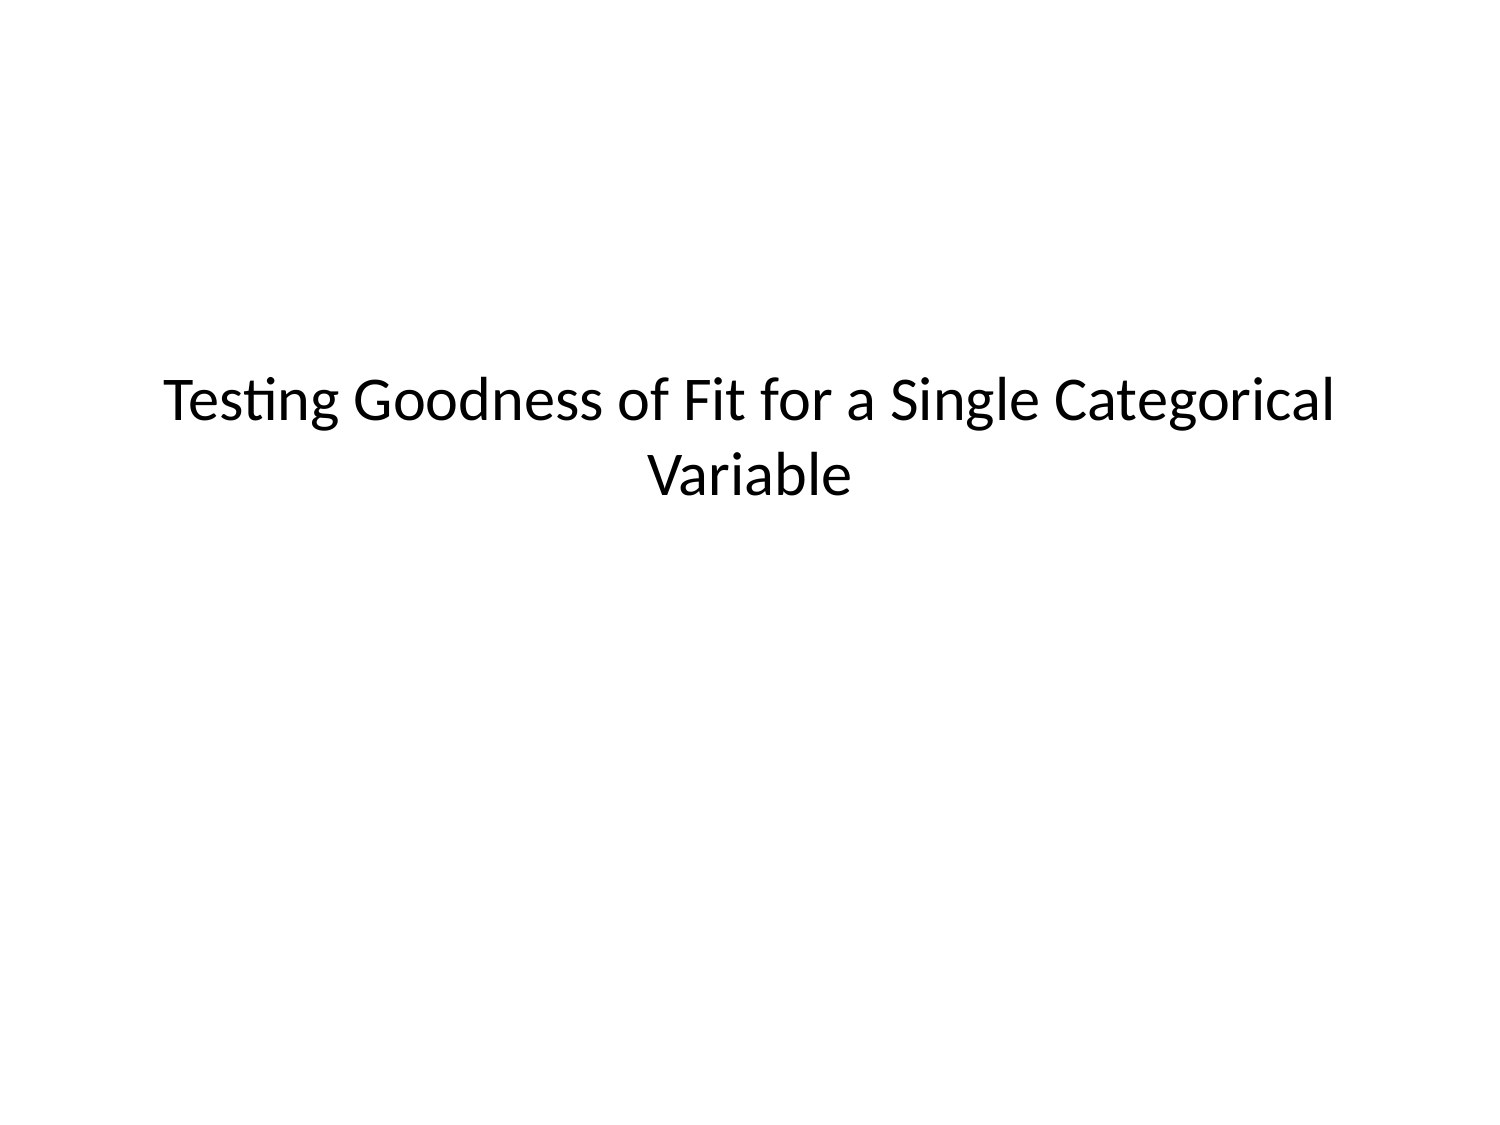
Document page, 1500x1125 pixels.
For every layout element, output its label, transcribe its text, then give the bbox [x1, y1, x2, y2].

title Testing Goodness of Fit for a Single Categorical Variable [112, 349, 1388, 591]
